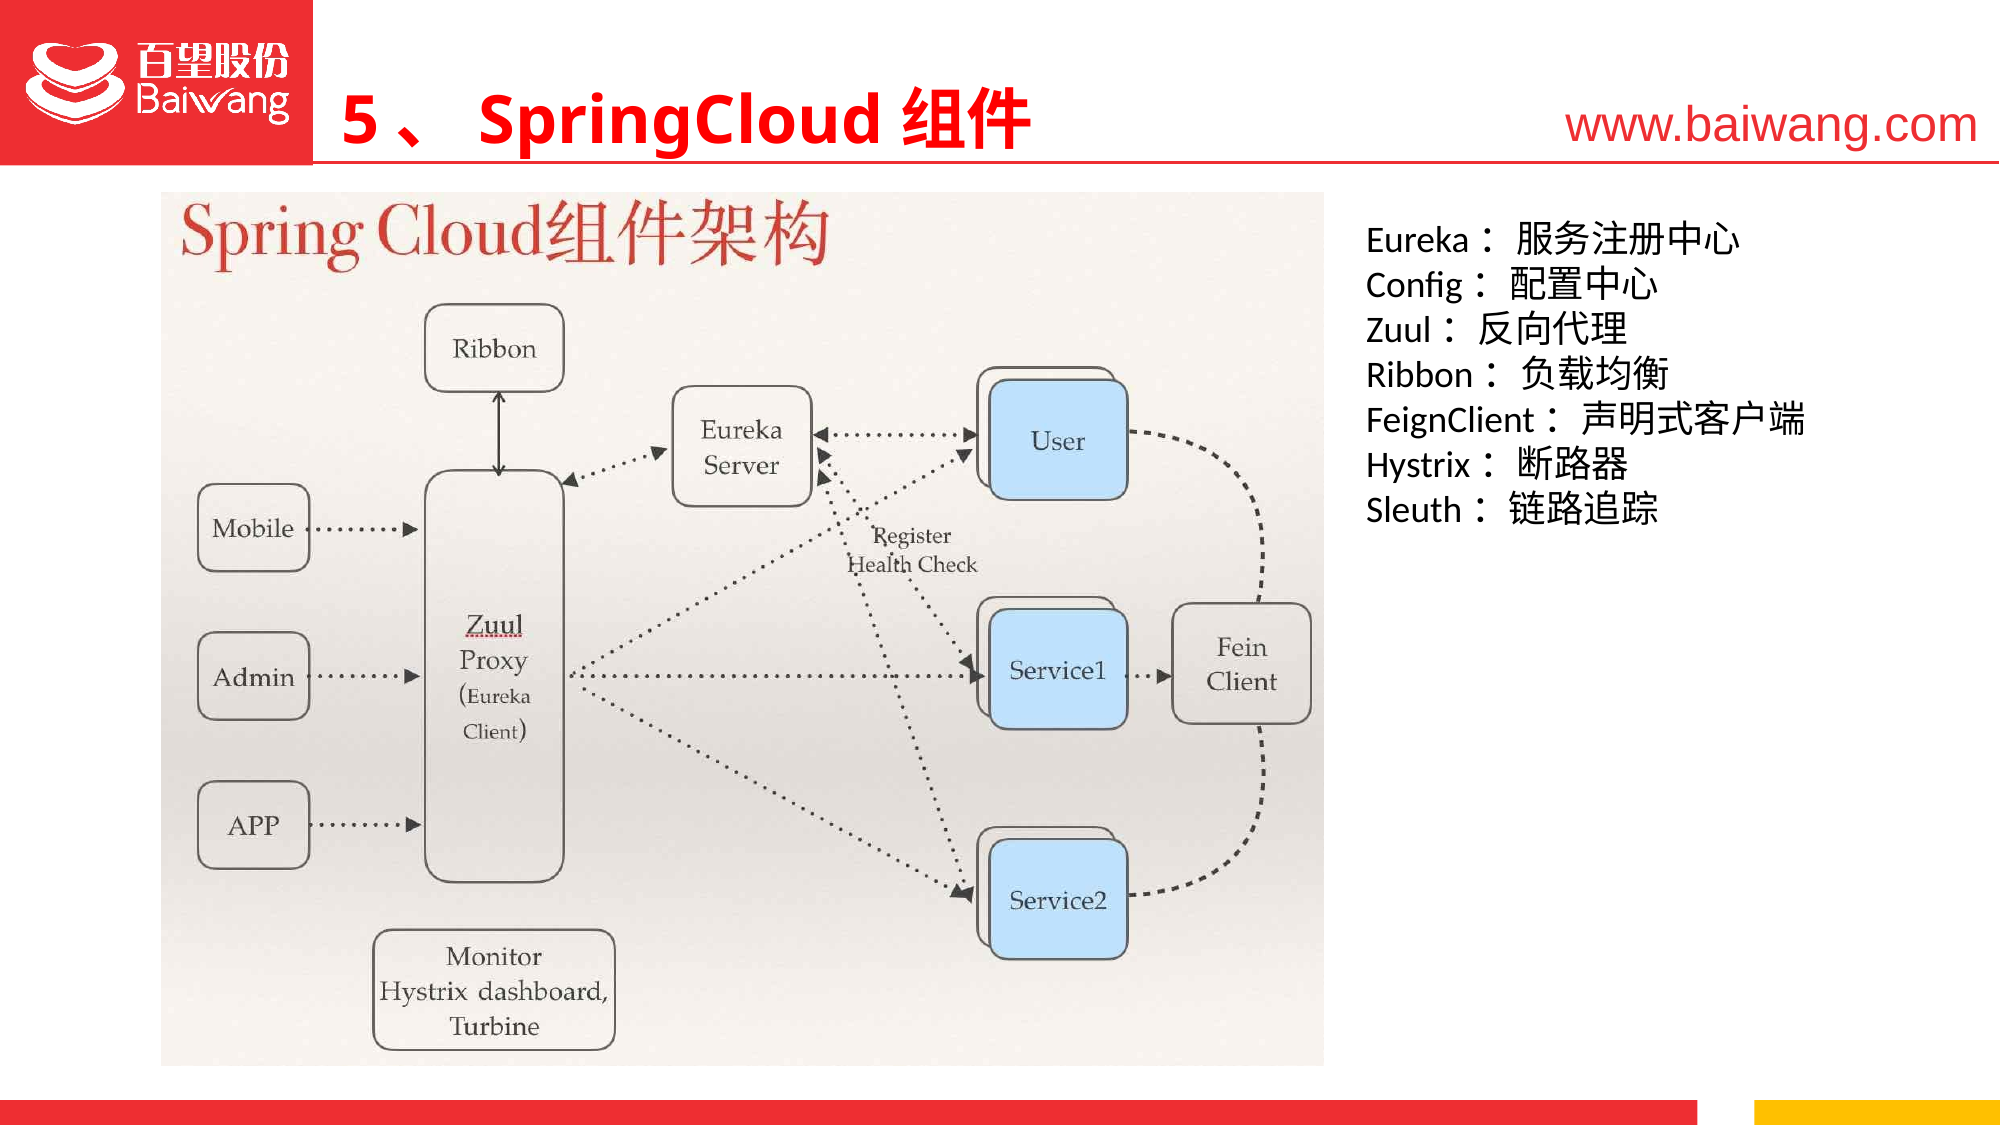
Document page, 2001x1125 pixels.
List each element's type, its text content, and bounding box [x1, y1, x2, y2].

text_box 5、SpringCloud组件 [326, 78, 2000, 166]
text_box Eureka：服务注册中心 Config：配置中心 Zuul：反向代理 Ribbon：负载均衡 FeignClient：声明式客户端 Hystrix：断路器 Sleuth：链路追踪 [1351, 208, 1883, 538]
picture [161, 192, 1324, 1066]
picture [19, 35, 294, 130]
